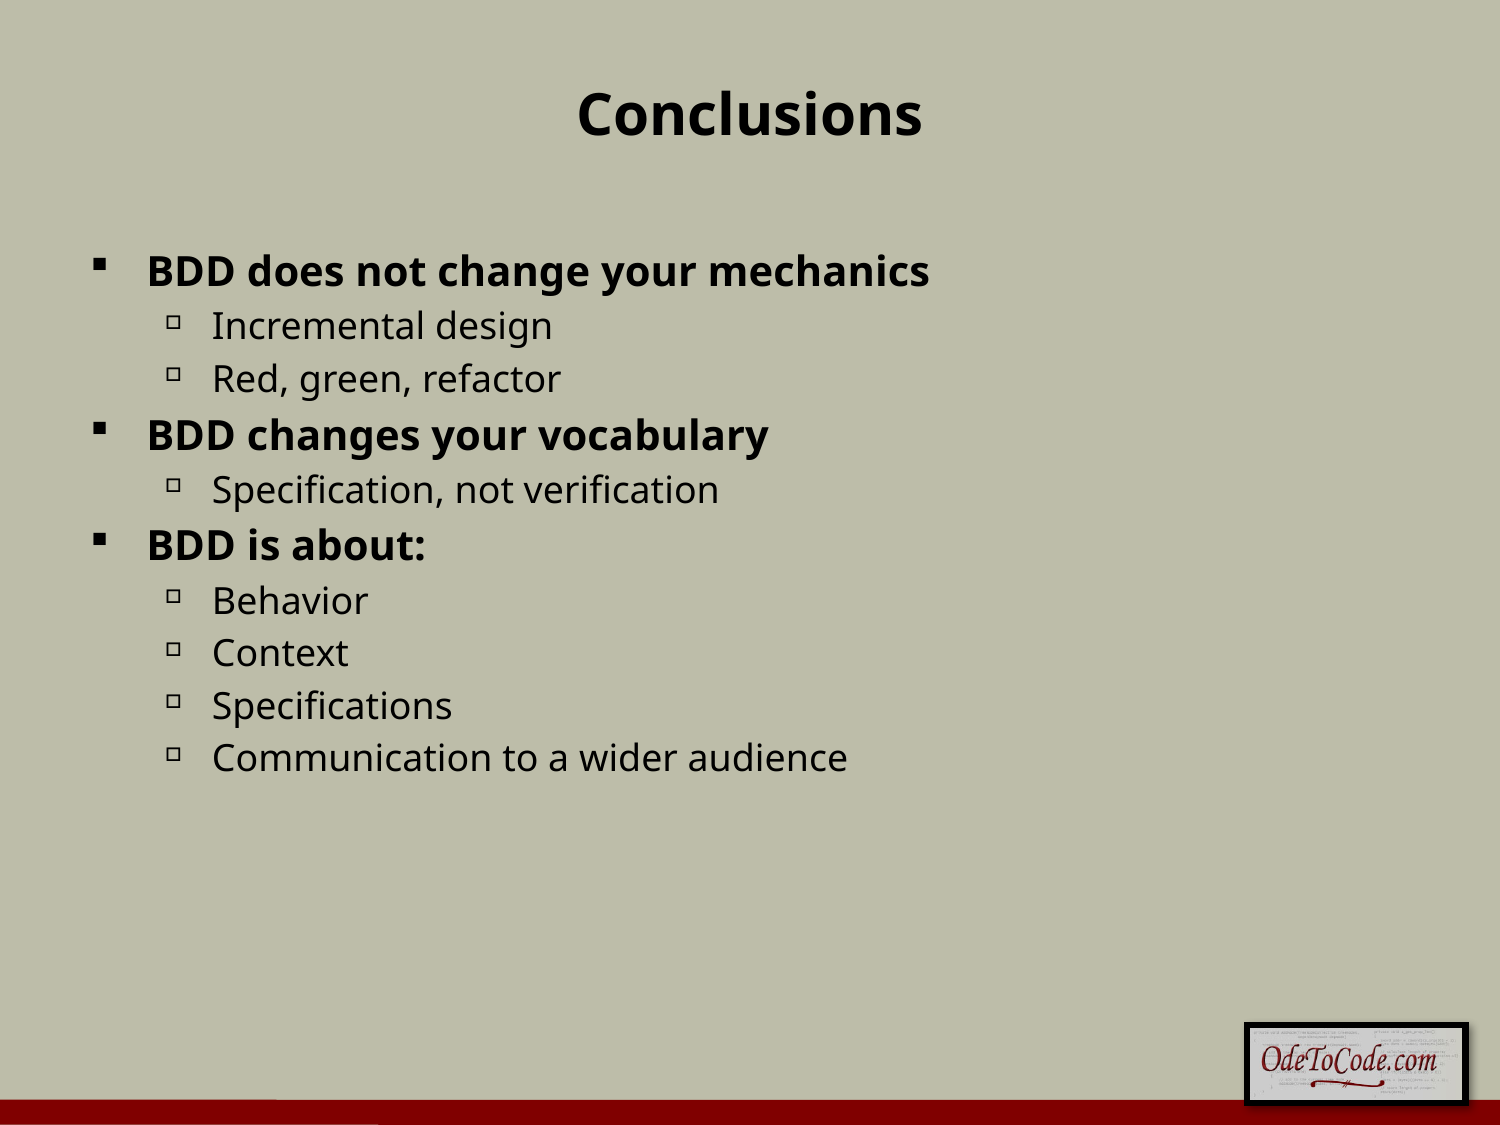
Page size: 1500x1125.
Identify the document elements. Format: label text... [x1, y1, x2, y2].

picture [1250, 1028, 1462, 1100]
list BDD does not change your mechanics Incremental design Red, green, refactor BDD changes your vocabulary Specification, not verification BDD is about: Behavior Context Specifications Communication to a wider audience [74, 237, 1426, 976]
title Conclusions [74, 49, 1426, 176]
